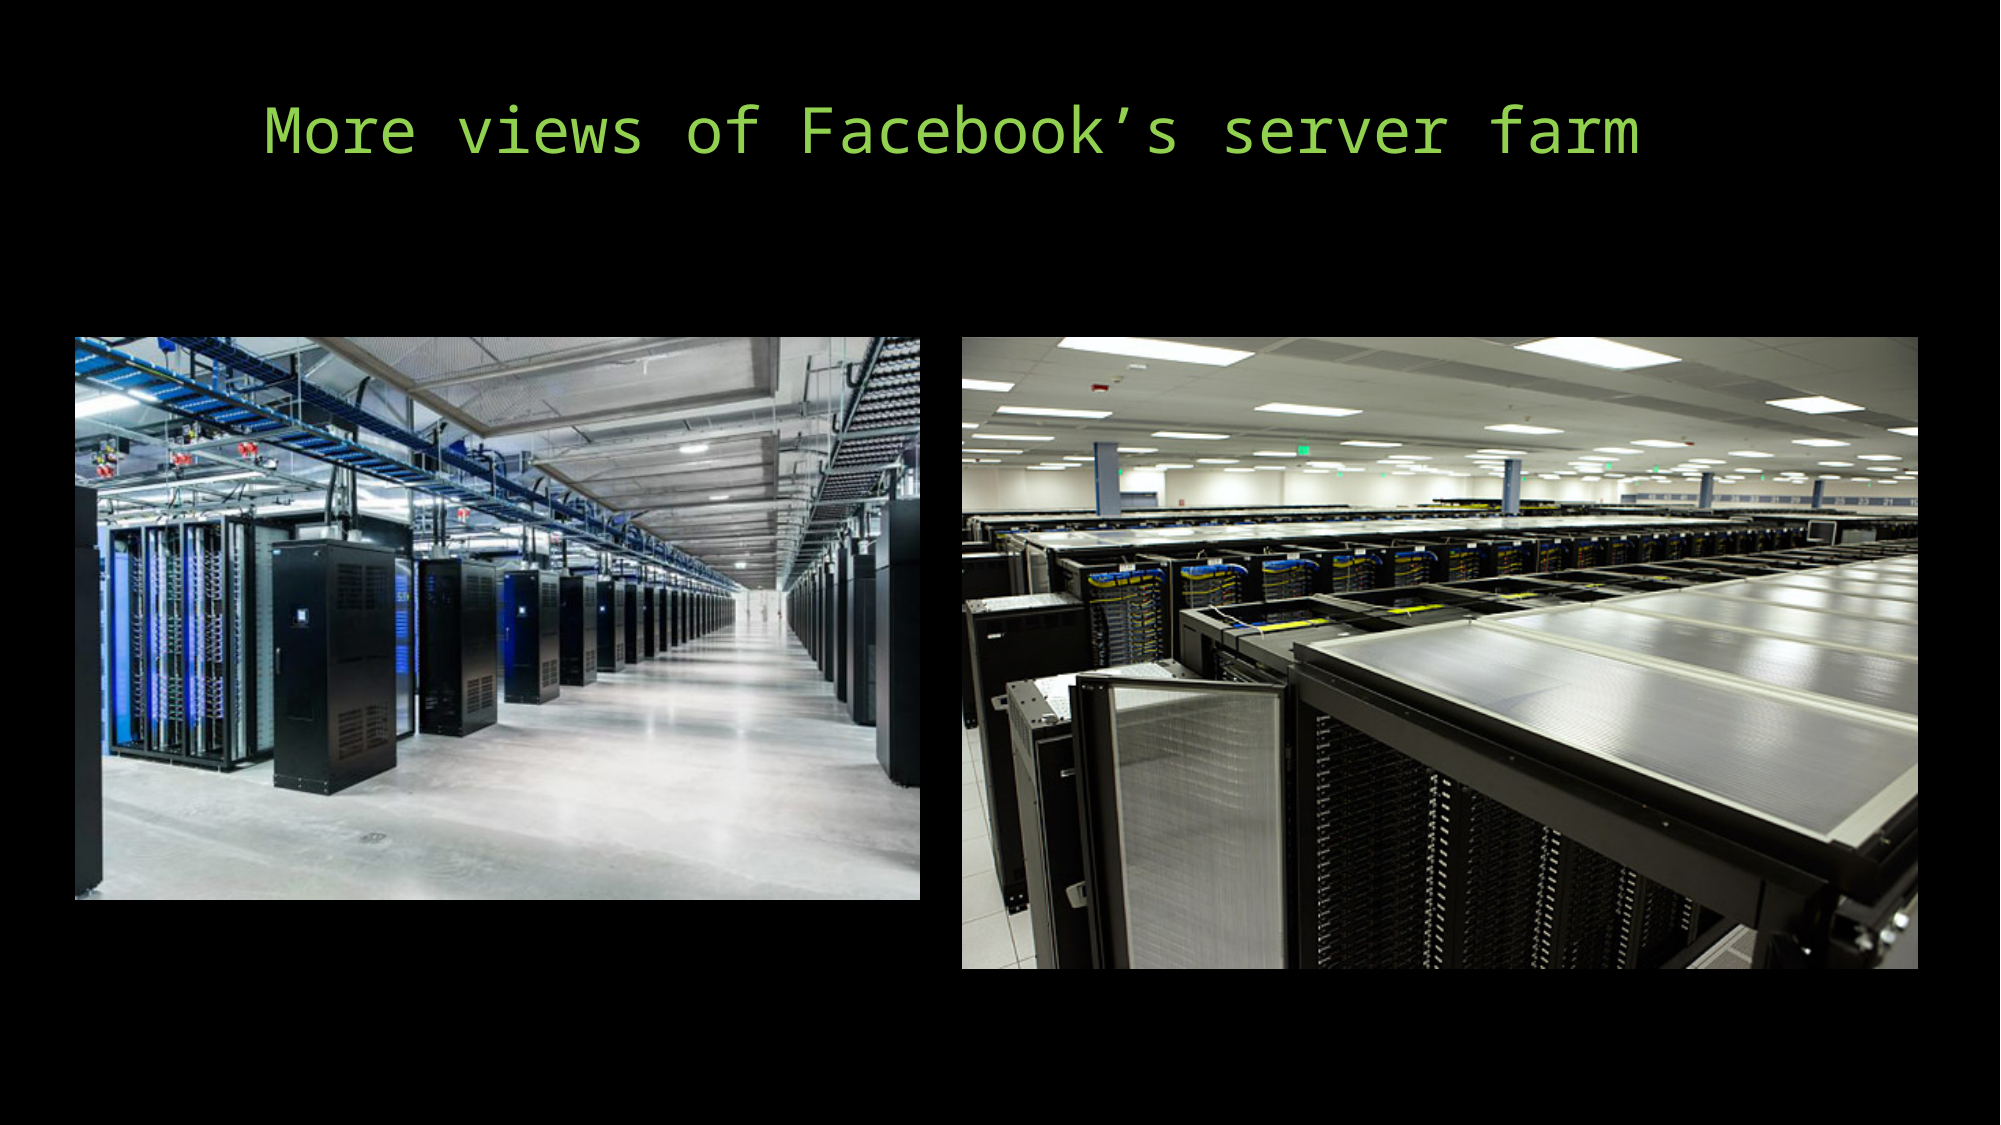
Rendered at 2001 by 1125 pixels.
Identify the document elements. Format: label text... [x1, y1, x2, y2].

picture [74, 337, 920, 900]
picture [962, 337, 1918, 969]
title More views of Facebook’s server farm [249, 75, 1750, 175]
